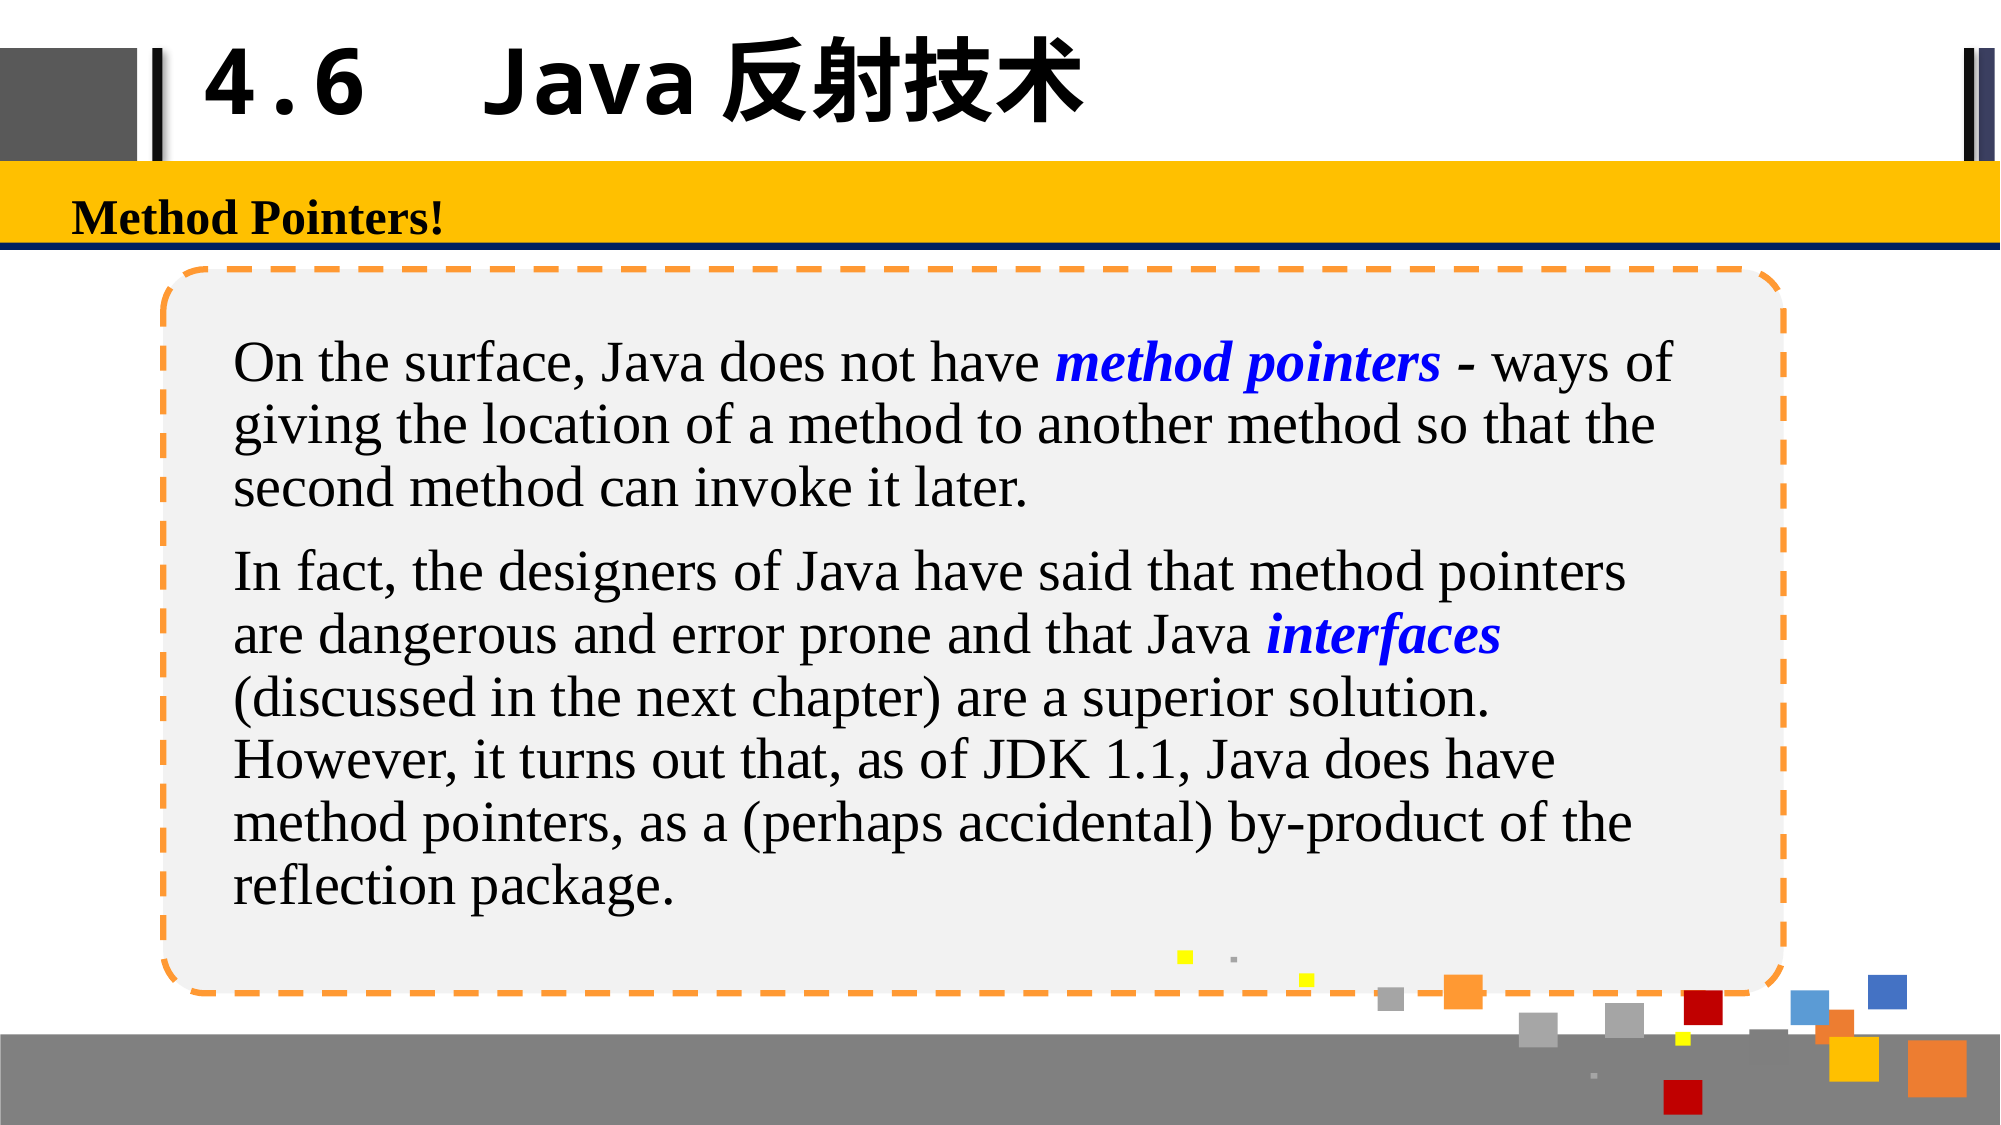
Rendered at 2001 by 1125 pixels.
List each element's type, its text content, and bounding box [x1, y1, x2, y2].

text_box On the surface, Java does not have method pointers - ways of giving the location of a method to another method so that the second method can invoke it later. In fact, the designers of Java have said that method pointers are dangerous and error prone and that Java interfaces (discussed in the next chapter) are a superior solution. However, it turns out that, as of JDK 1.1, Java does have method pointers, as a (perhaps accidental) by-product of the reflection package. [218, 323, 1718, 985]
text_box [0, 160, 2000, 250]
text_box [0, 1033, 2000, 1125]
title 4.6 Java反射技术 [187, 2, 1459, 160]
text_box [162, 268, 1785, 995]
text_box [1177, 950, 1967, 1115]
